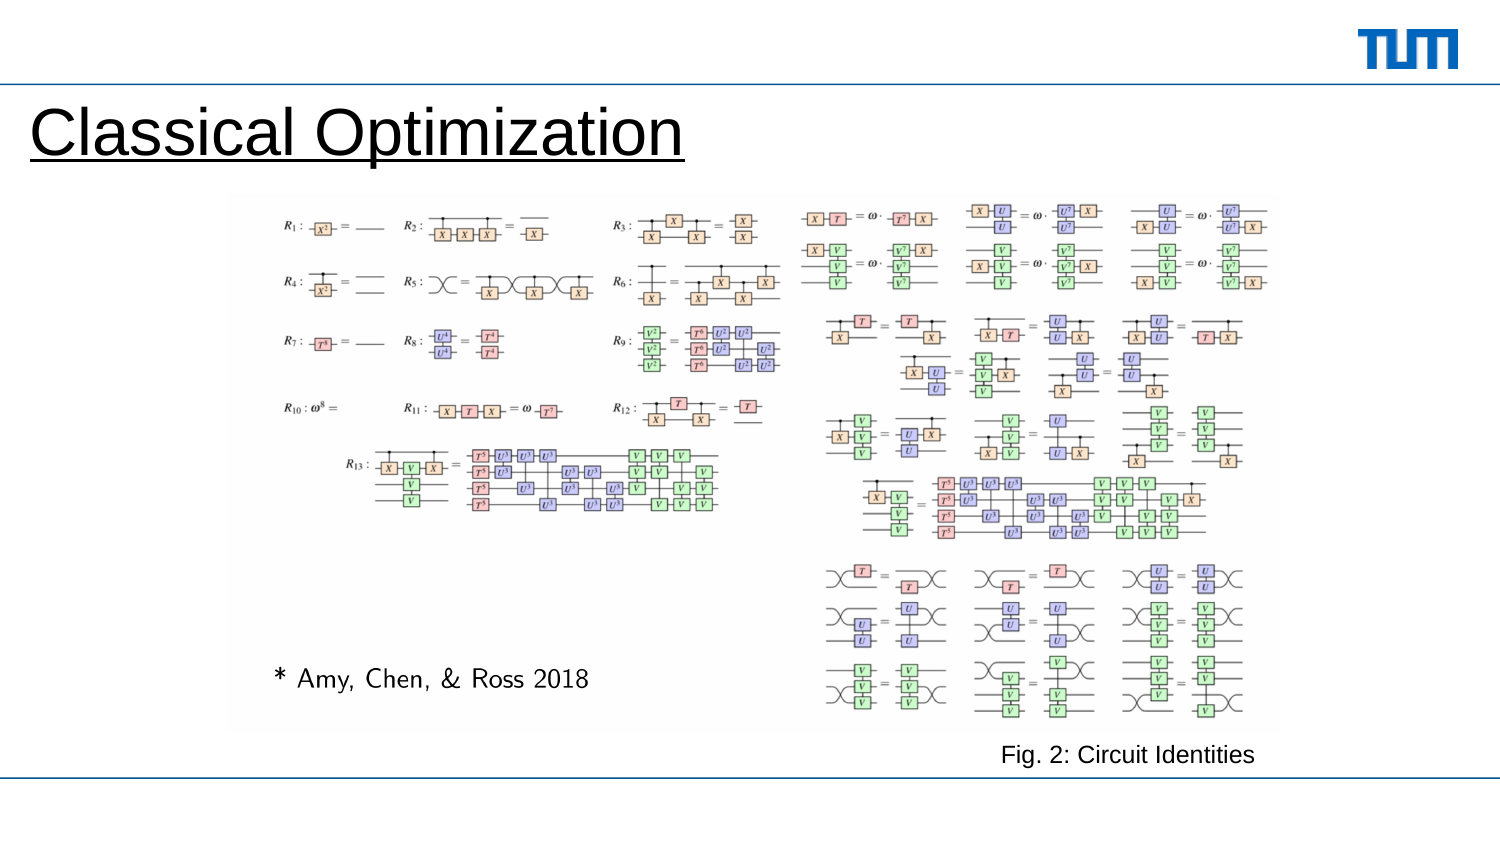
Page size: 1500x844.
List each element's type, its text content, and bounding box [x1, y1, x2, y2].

title Classical Optimization [29, 89, 1477, 178]
text_box Fig. 2: Circuit Identities [985, 740, 1271, 777]
picture [1358, 29, 1458, 69]
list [227, 194, 1279, 732]
